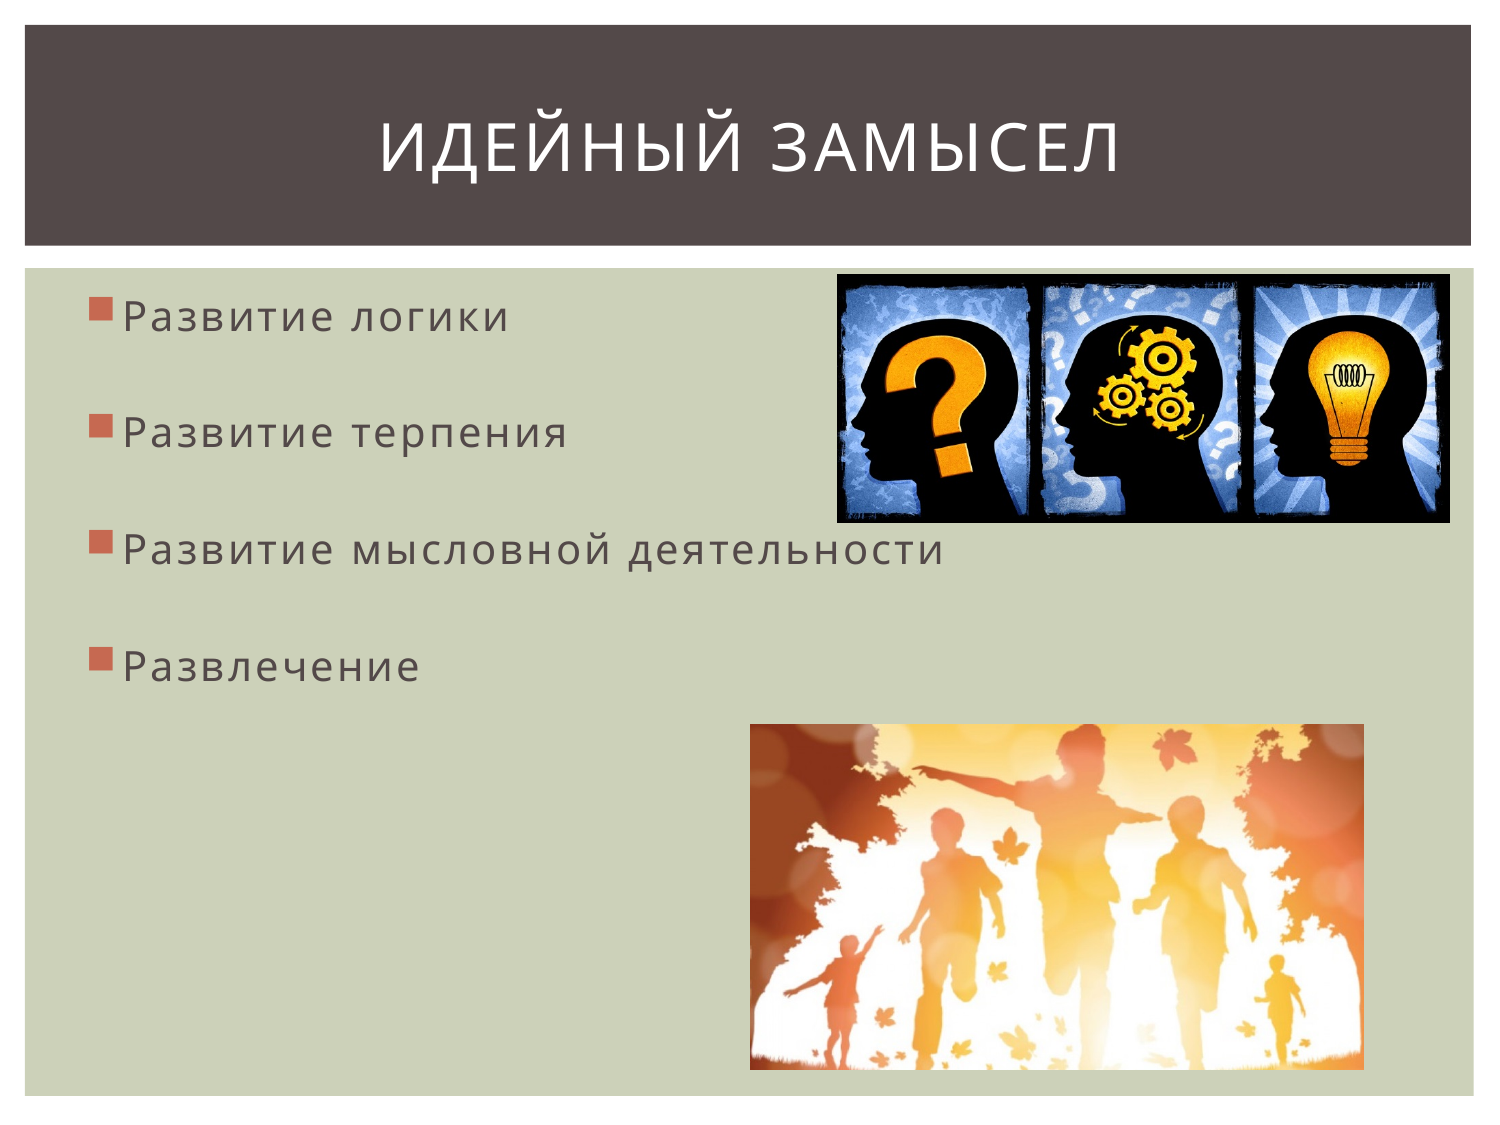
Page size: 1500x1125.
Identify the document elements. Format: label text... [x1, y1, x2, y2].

picture [837, 274, 1451, 523]
list Развитие логики Развитие терпения Развитие мысловной деятельности Развлечение [62, 281, 1442, 1005]
title Идейный замысел [62, 58, 1438, 232]
picture [750, 724, 1364, 1071]
